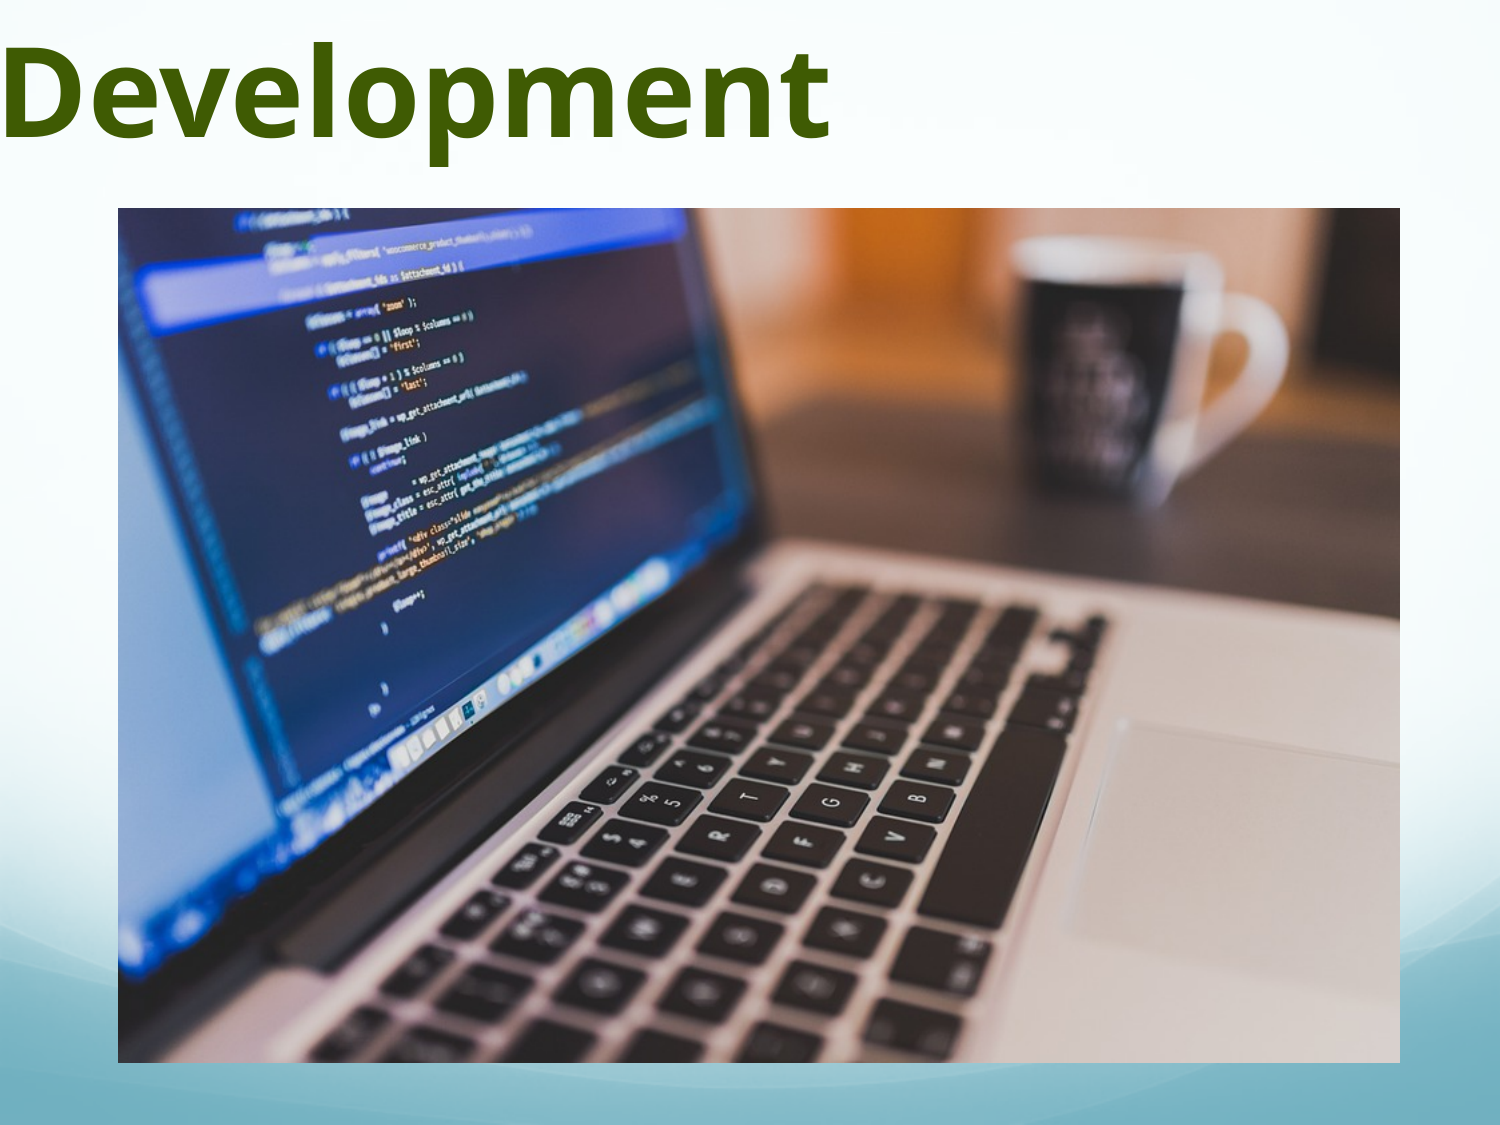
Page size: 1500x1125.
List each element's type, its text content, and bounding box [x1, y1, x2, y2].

picture [117, 207, 1401, 1063]
text_box Development [0, 4, 849, 170]
